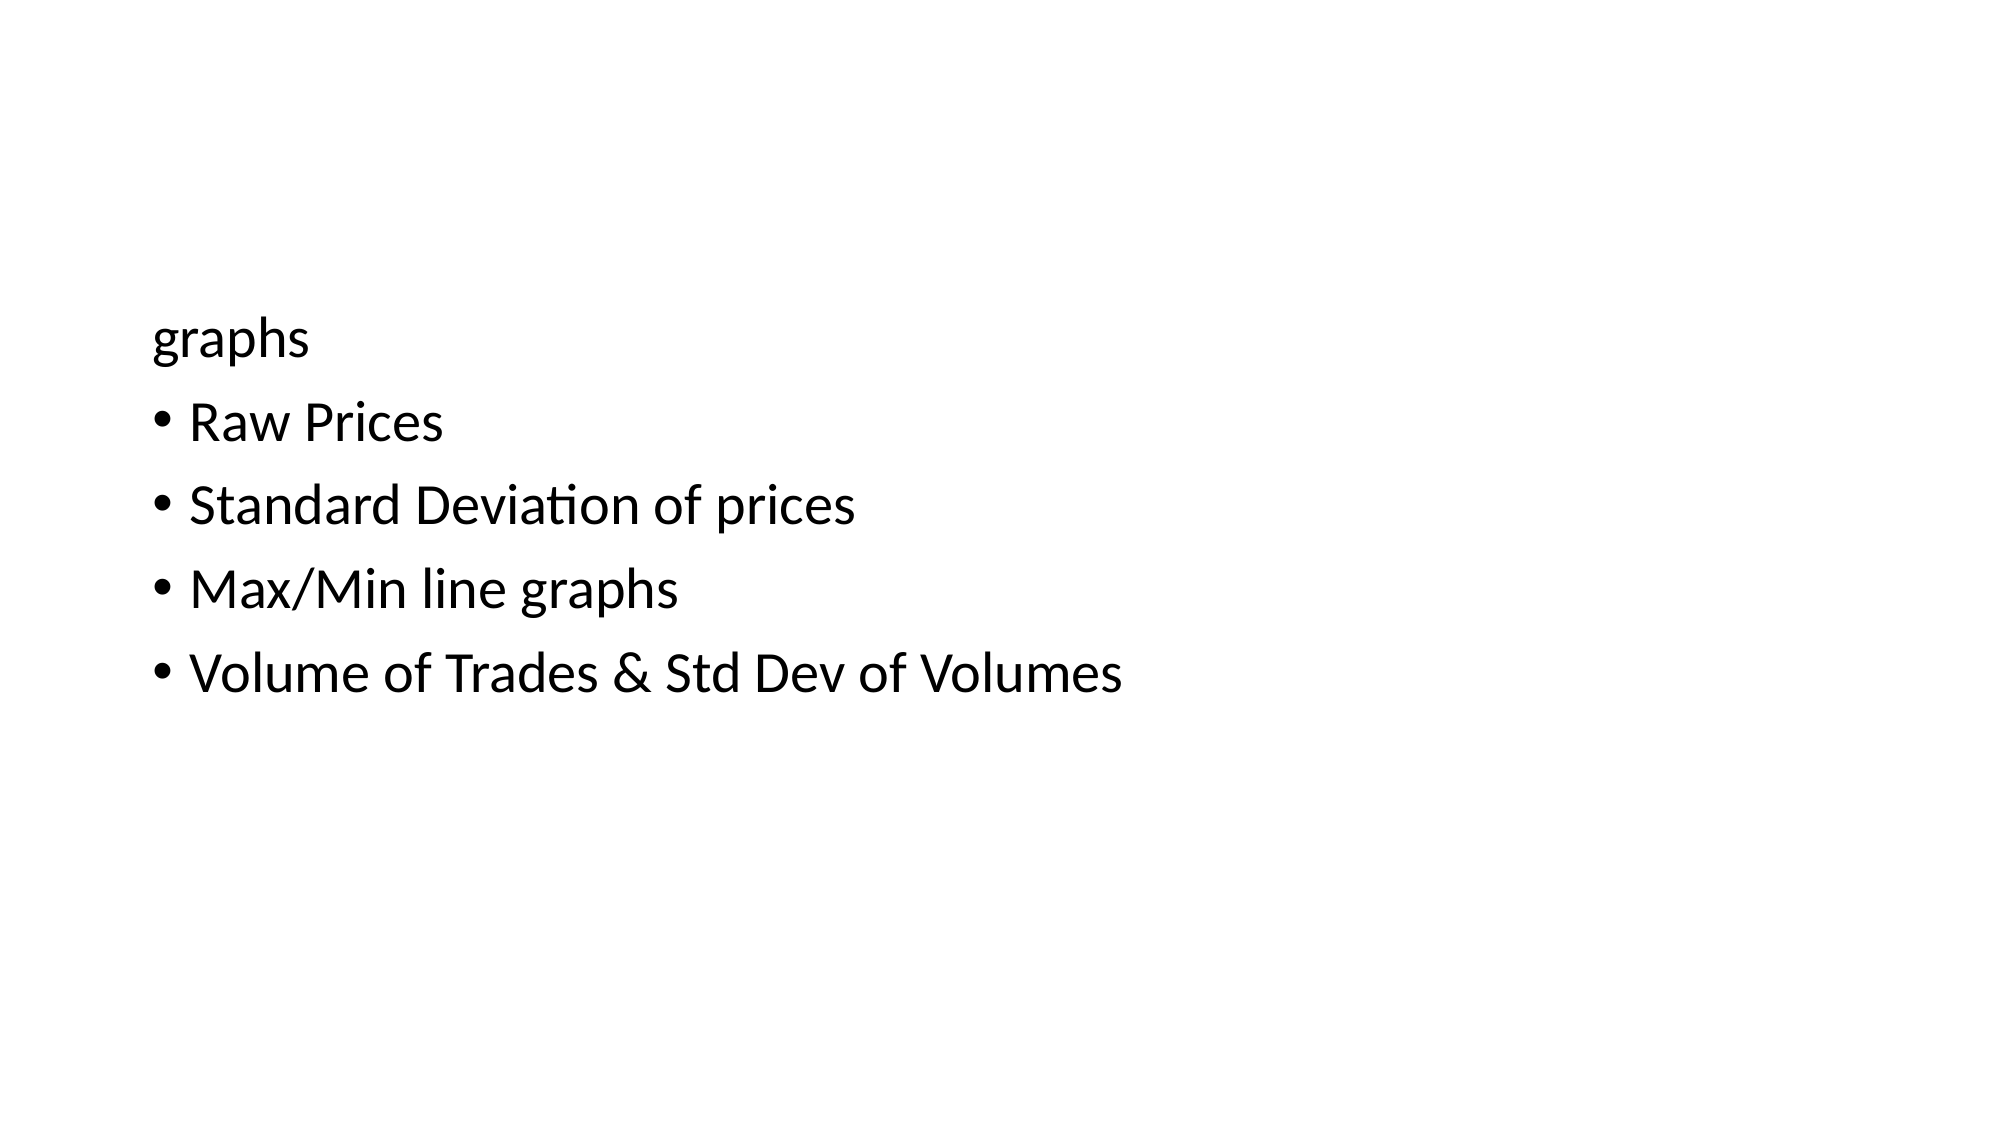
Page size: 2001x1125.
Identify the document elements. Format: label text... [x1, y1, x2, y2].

list graphs Raw Prices Standard Deviation of prices Max/Min line graphs Volume of Trades & Std Dev of Volumes [137, 299, 1863, 1014]
